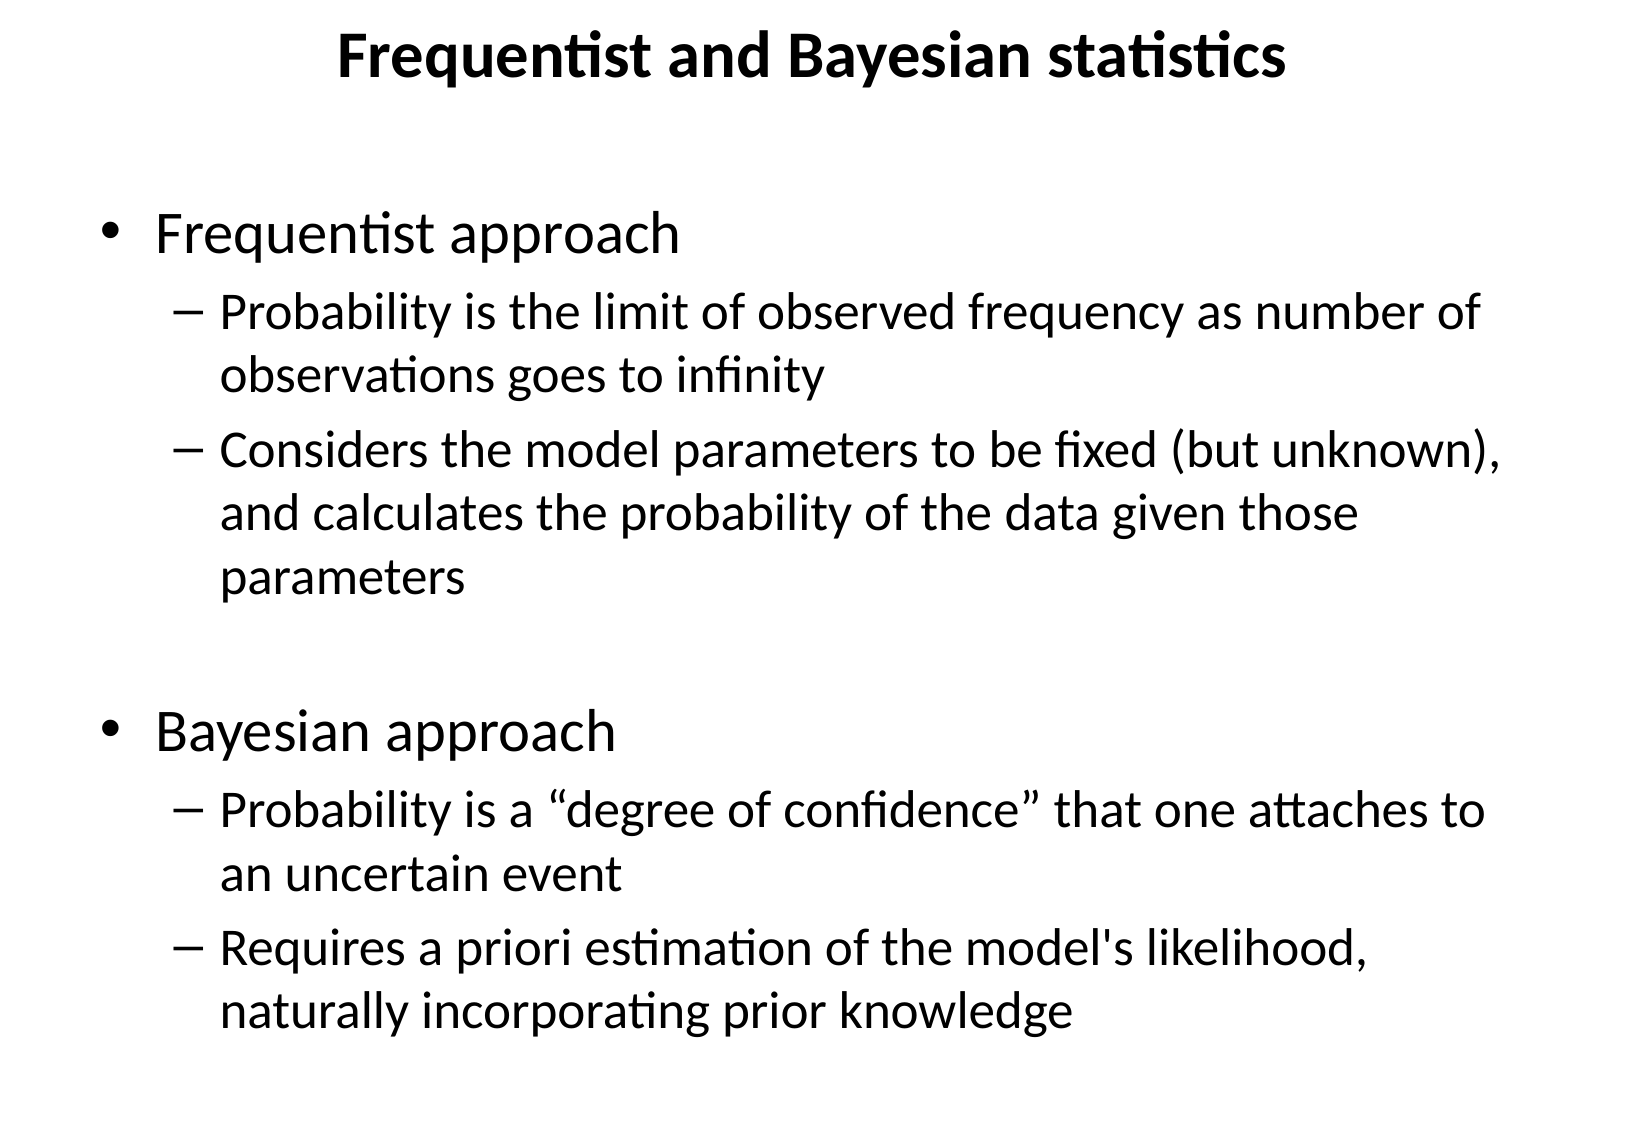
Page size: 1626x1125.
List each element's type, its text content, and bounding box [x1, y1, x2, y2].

text_box Frequentist and Bayesian statistics [81, 1, 1544, 100]
list Frequentist approach Probability is the limit of observed frequency as number of observations goes to infinity Considers the model parameters to be fixed (but unknown), and calculates the probability of the data given those parameters Bayesian approach Probability is a “degree of confidence” that one attaches to an uncertain event Requires a priori estimation of the model's likelihood, naturally incorporating prior knowledge [84, 185, 1548, 1055]
